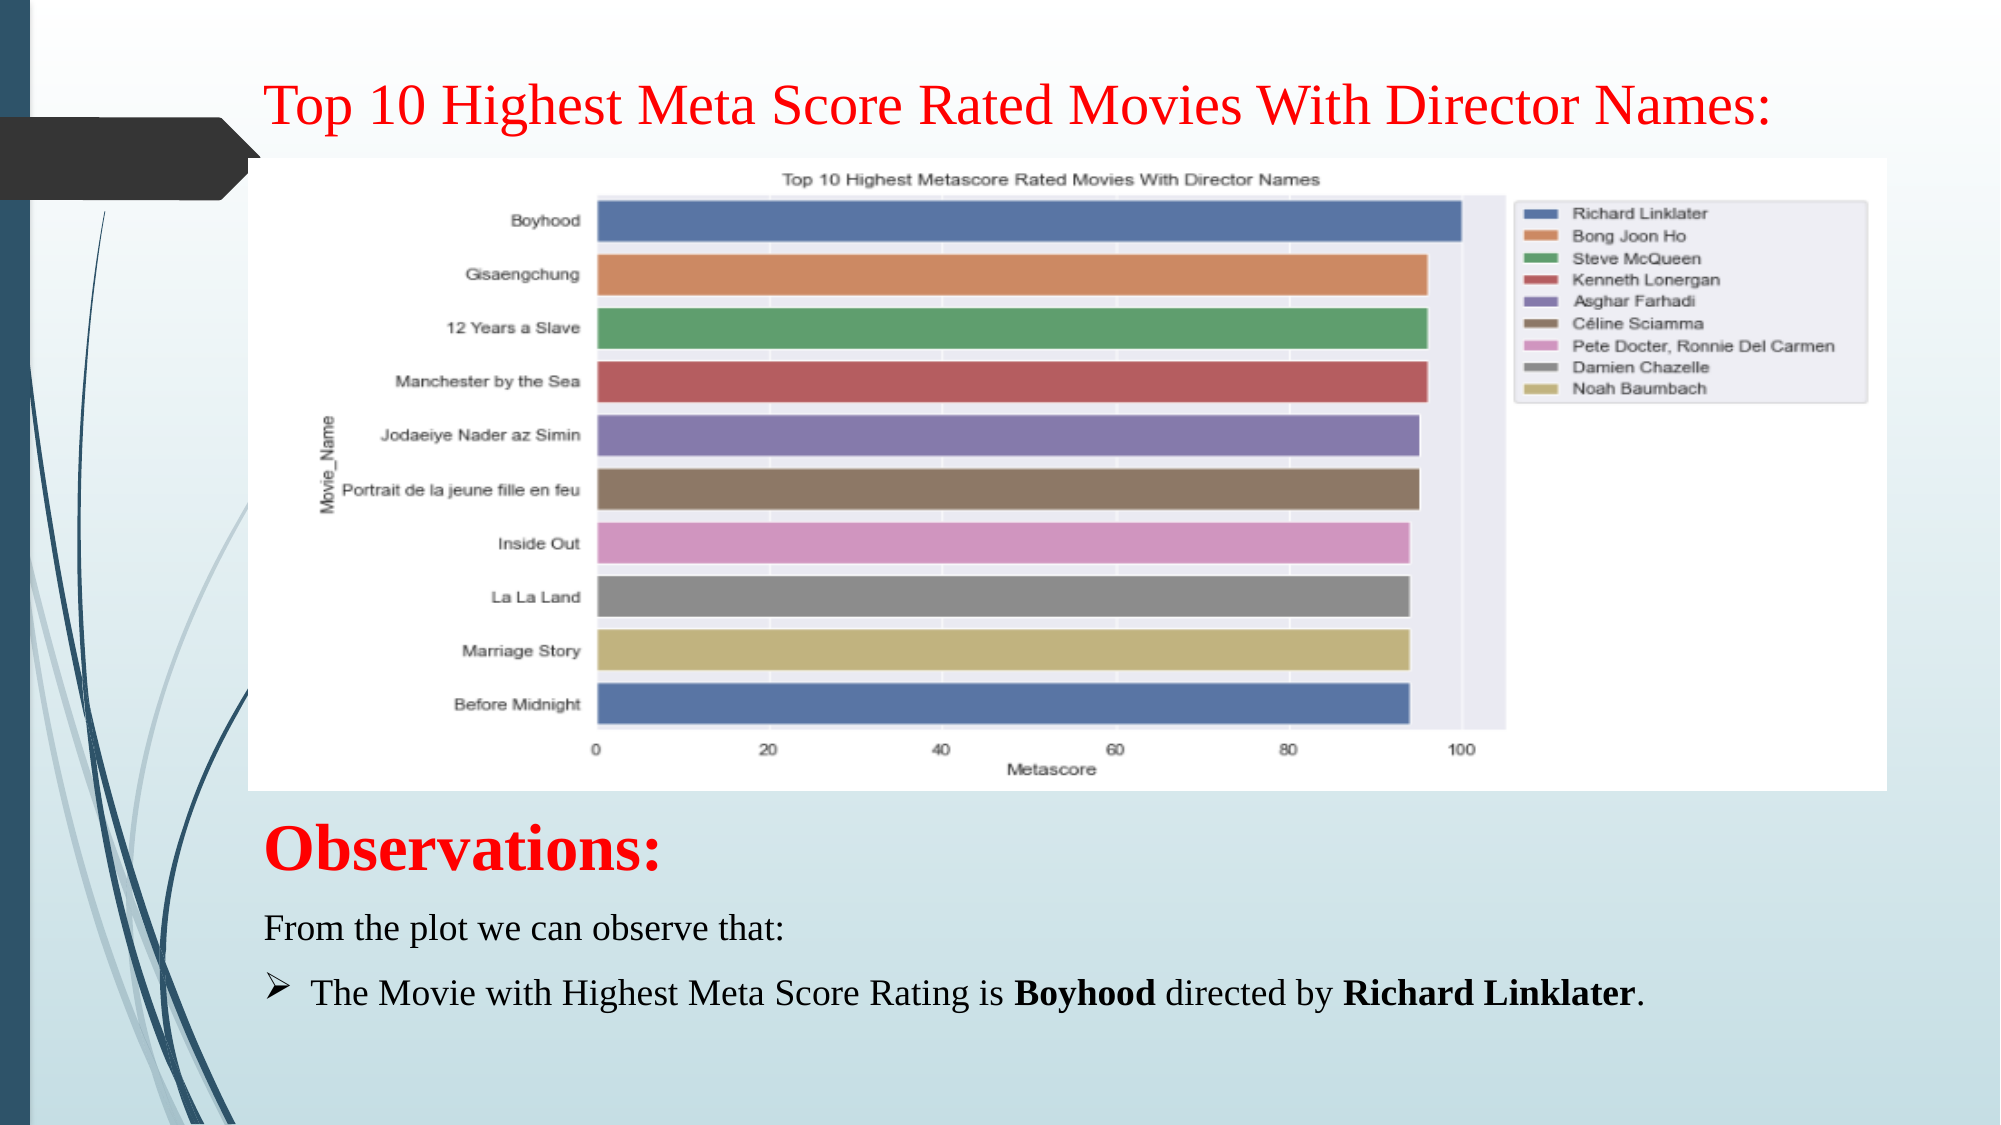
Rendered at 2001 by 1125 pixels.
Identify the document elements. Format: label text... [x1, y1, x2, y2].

title Top 10 Highest Meta Score Rated Movies With Director Names: [248, 58, 1887, 158]
picture [248, 158, 1887, 791]
text_box Observations: From the plot we can observe that: The Movie with Highest Meta Score Rating is Boyhood directed by Richard Linklater. [248, 790, 1960, 1125]
